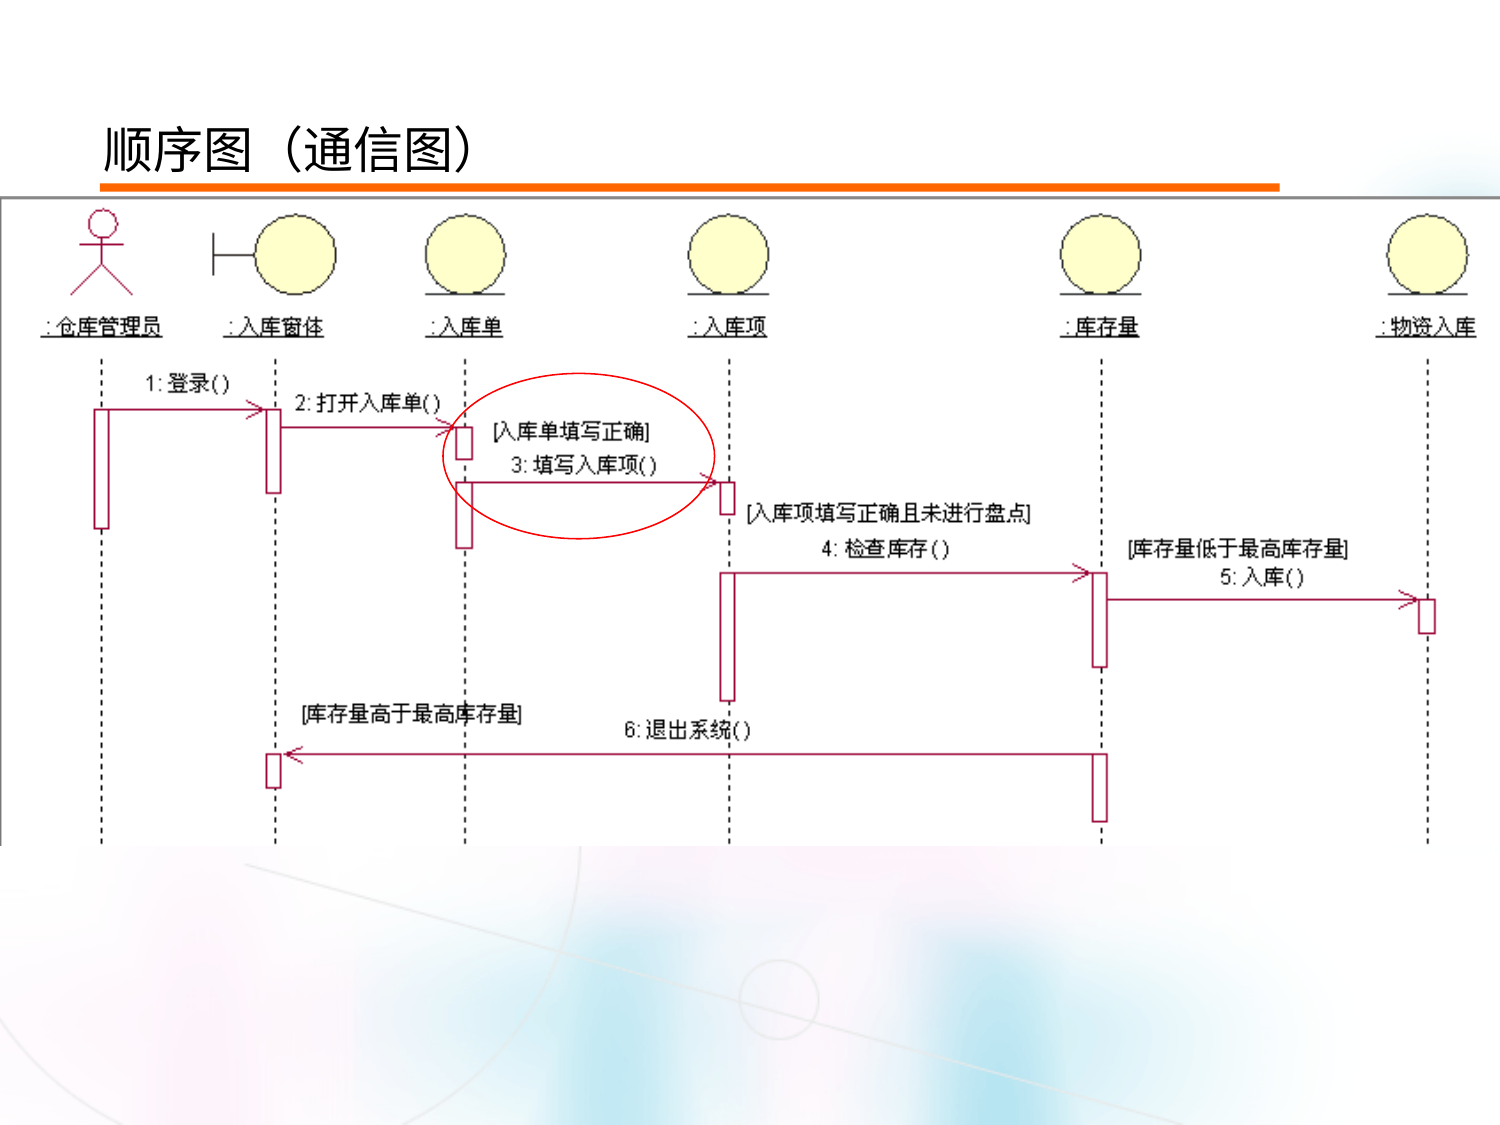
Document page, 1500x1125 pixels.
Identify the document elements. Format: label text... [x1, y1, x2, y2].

picture [0, 0, 1500, 1125]
title 顺序图（通信图） [88, 54, 1364, 194]
